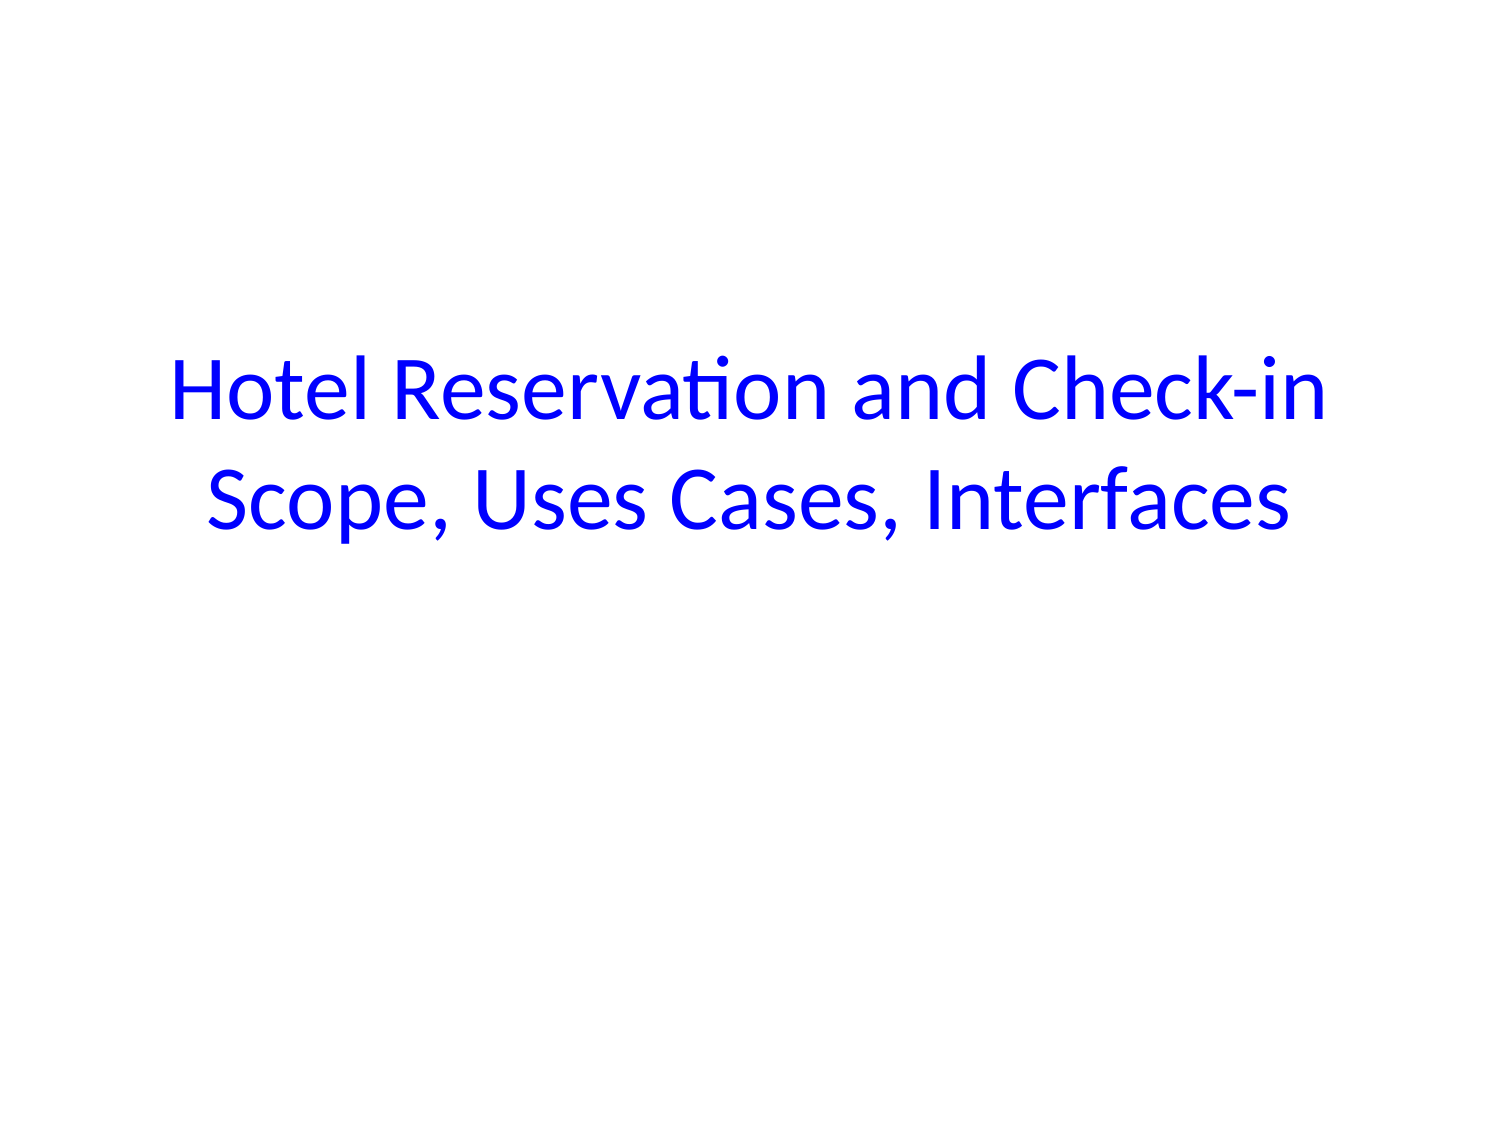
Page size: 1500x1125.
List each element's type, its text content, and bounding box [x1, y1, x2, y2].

title Hotel Reservation and Check-in Scope, Uses Cases, Interfaces [41, 275, 1459, 600]
